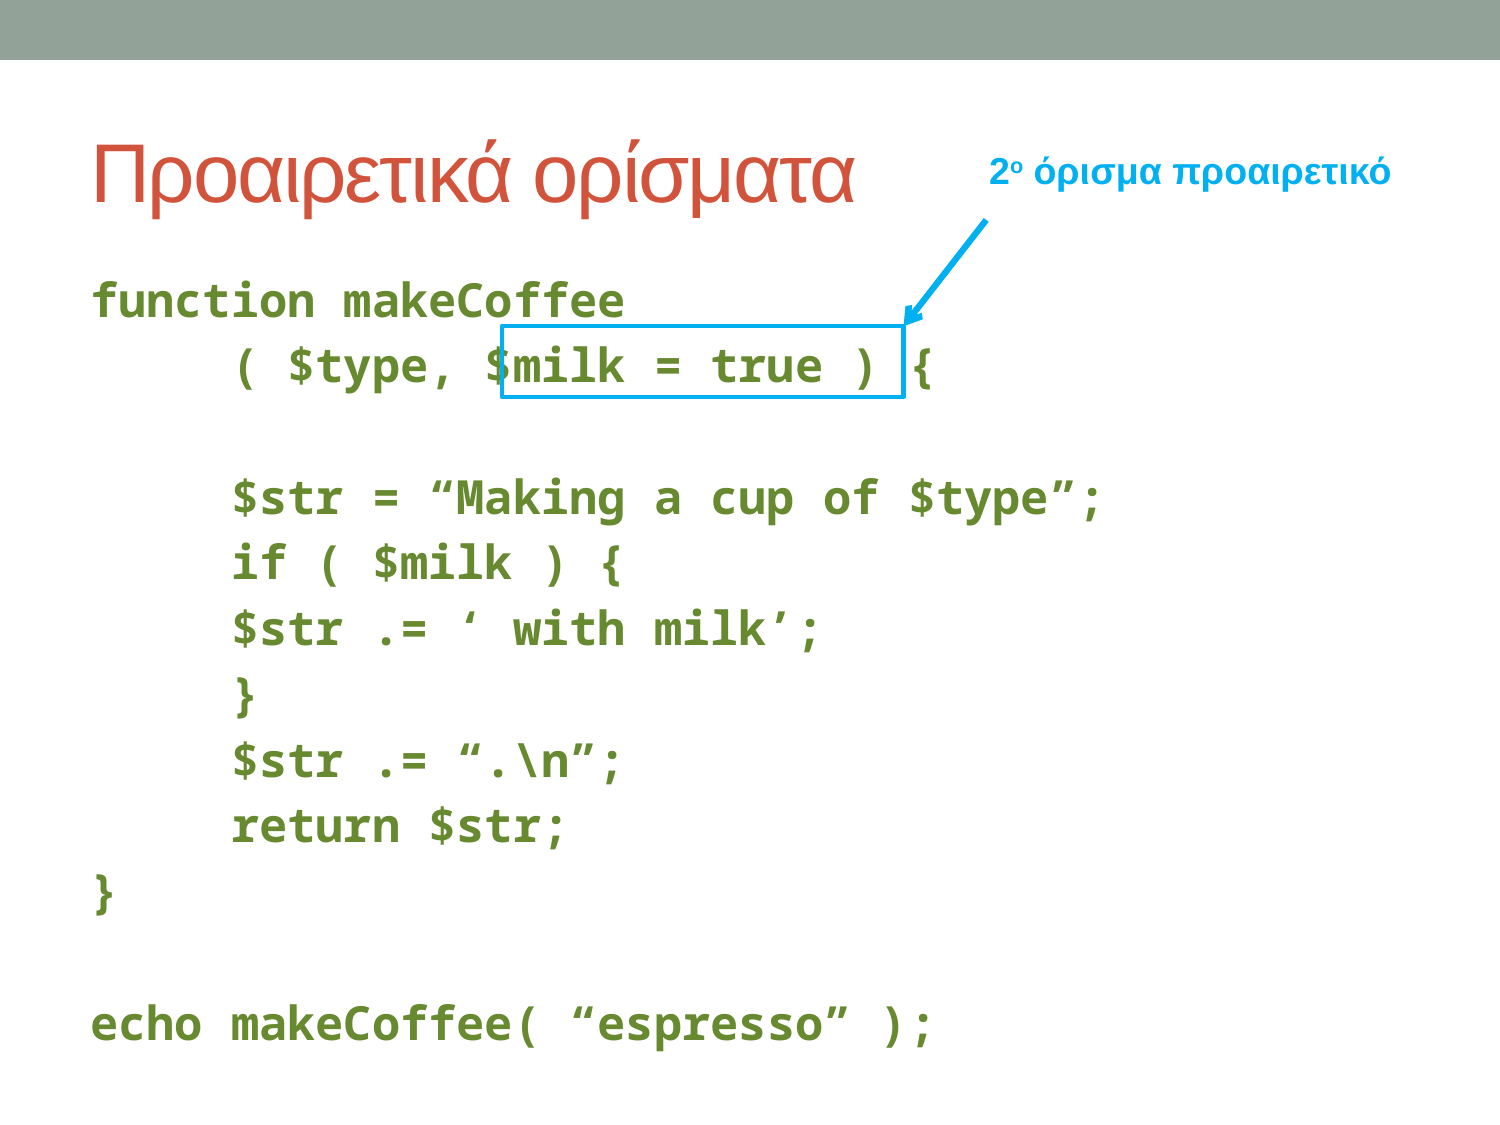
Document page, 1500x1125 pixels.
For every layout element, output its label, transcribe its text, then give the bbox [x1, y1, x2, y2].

list function makeCoffee ( $type, $milk = true ) { $str = “Making a cup of $type”; if ( $milk ) { $str .= ‘ with milk’; } $str .= “.\n”; return $str; } echo makeCoffee( “espresso” ); [75, 262, 1425, 1063]
title Προαιρετικά ορίσματα [75, 87, 1425, 250]
text_box 2ο όρισμα προαιρετικό [974, 139, 1483, 200]
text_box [903, 219, 987, 327]
text_box [500, 324, 906, 399]
